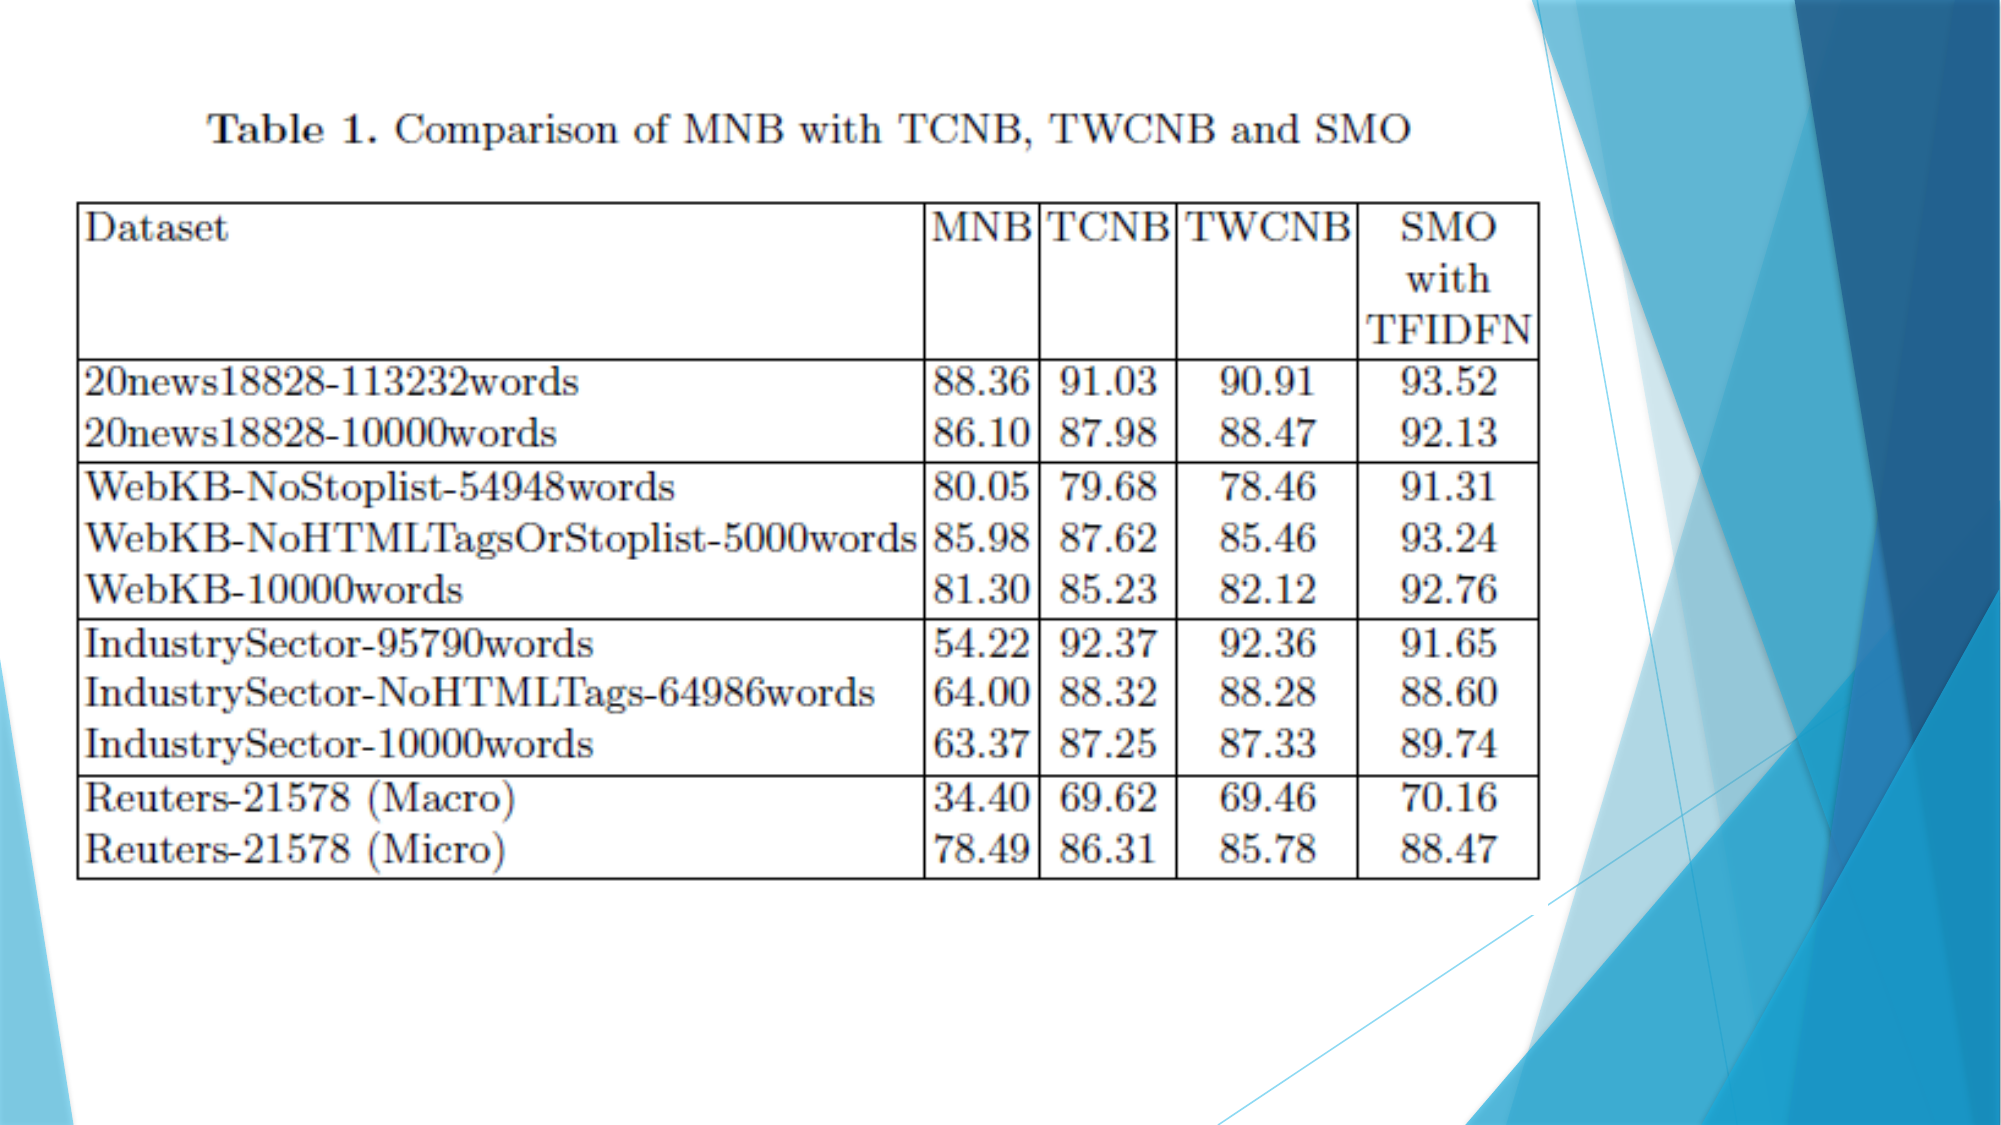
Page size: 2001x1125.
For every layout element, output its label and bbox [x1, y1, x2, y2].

picture [43, 84, 1549, 915]
